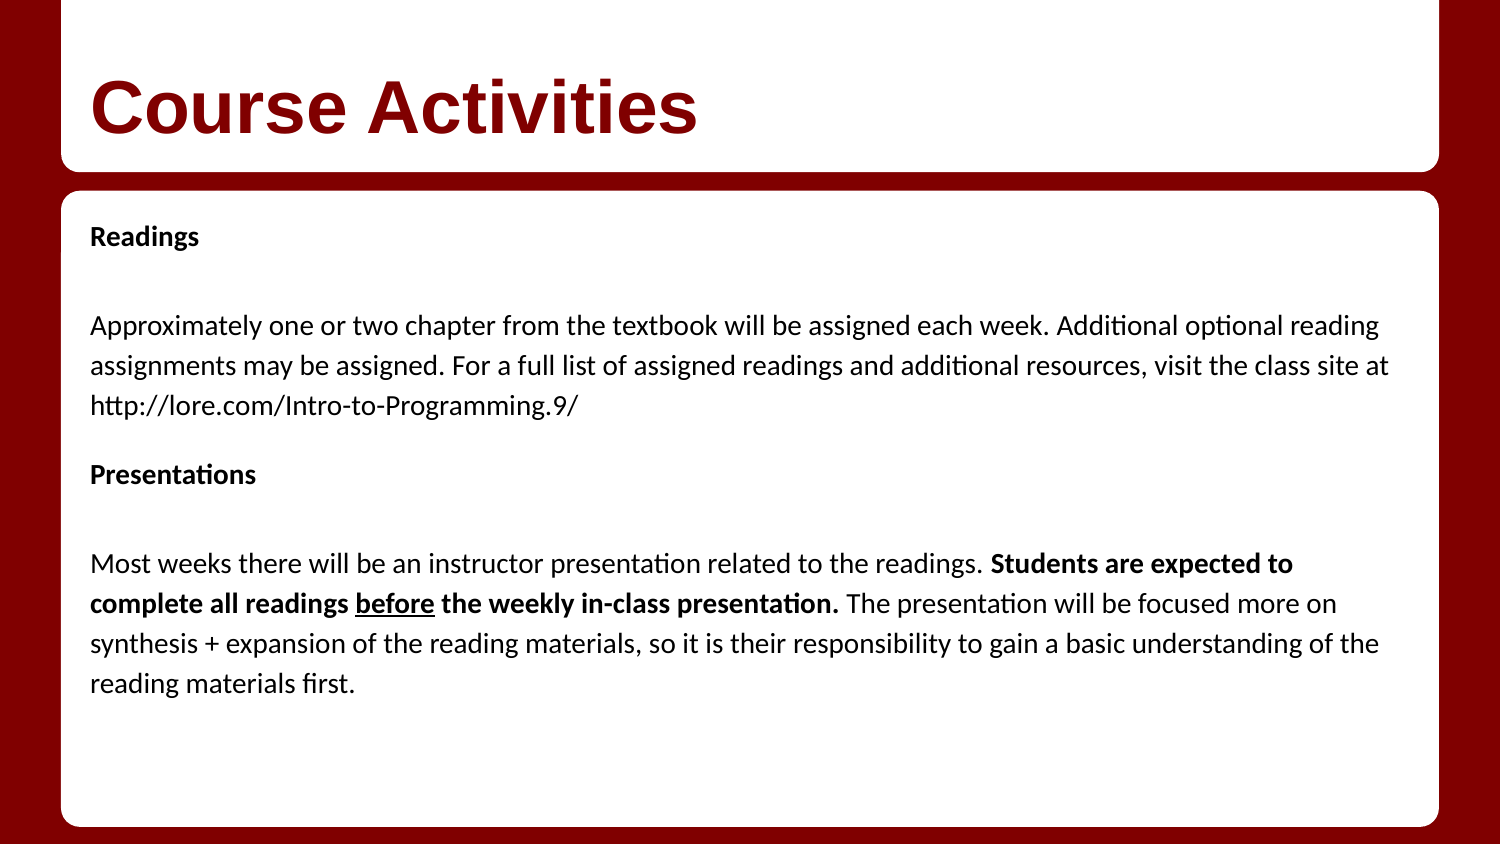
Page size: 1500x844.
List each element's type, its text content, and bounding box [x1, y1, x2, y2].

title Course Activities [75, 22, 1425, 164]
list Readings Approximately one or two chapter from the textbook will be assigned each week. Additional optional reading assignments may be assigned. For a full list of assigned readings and additional resources, visit the class site at http://lore.com/Intro-to-Programming.9/ Presentations Most weeks there will be an instructor presentation related to the readings. Students are expected to complete all readings before the weekly in-class presentation. The presentation will be focused more on synthesis + expansion of the reading materials, so it is their responsibility to gain a basic understanding of the reading materials first. [75, 196, 1425, 808]
